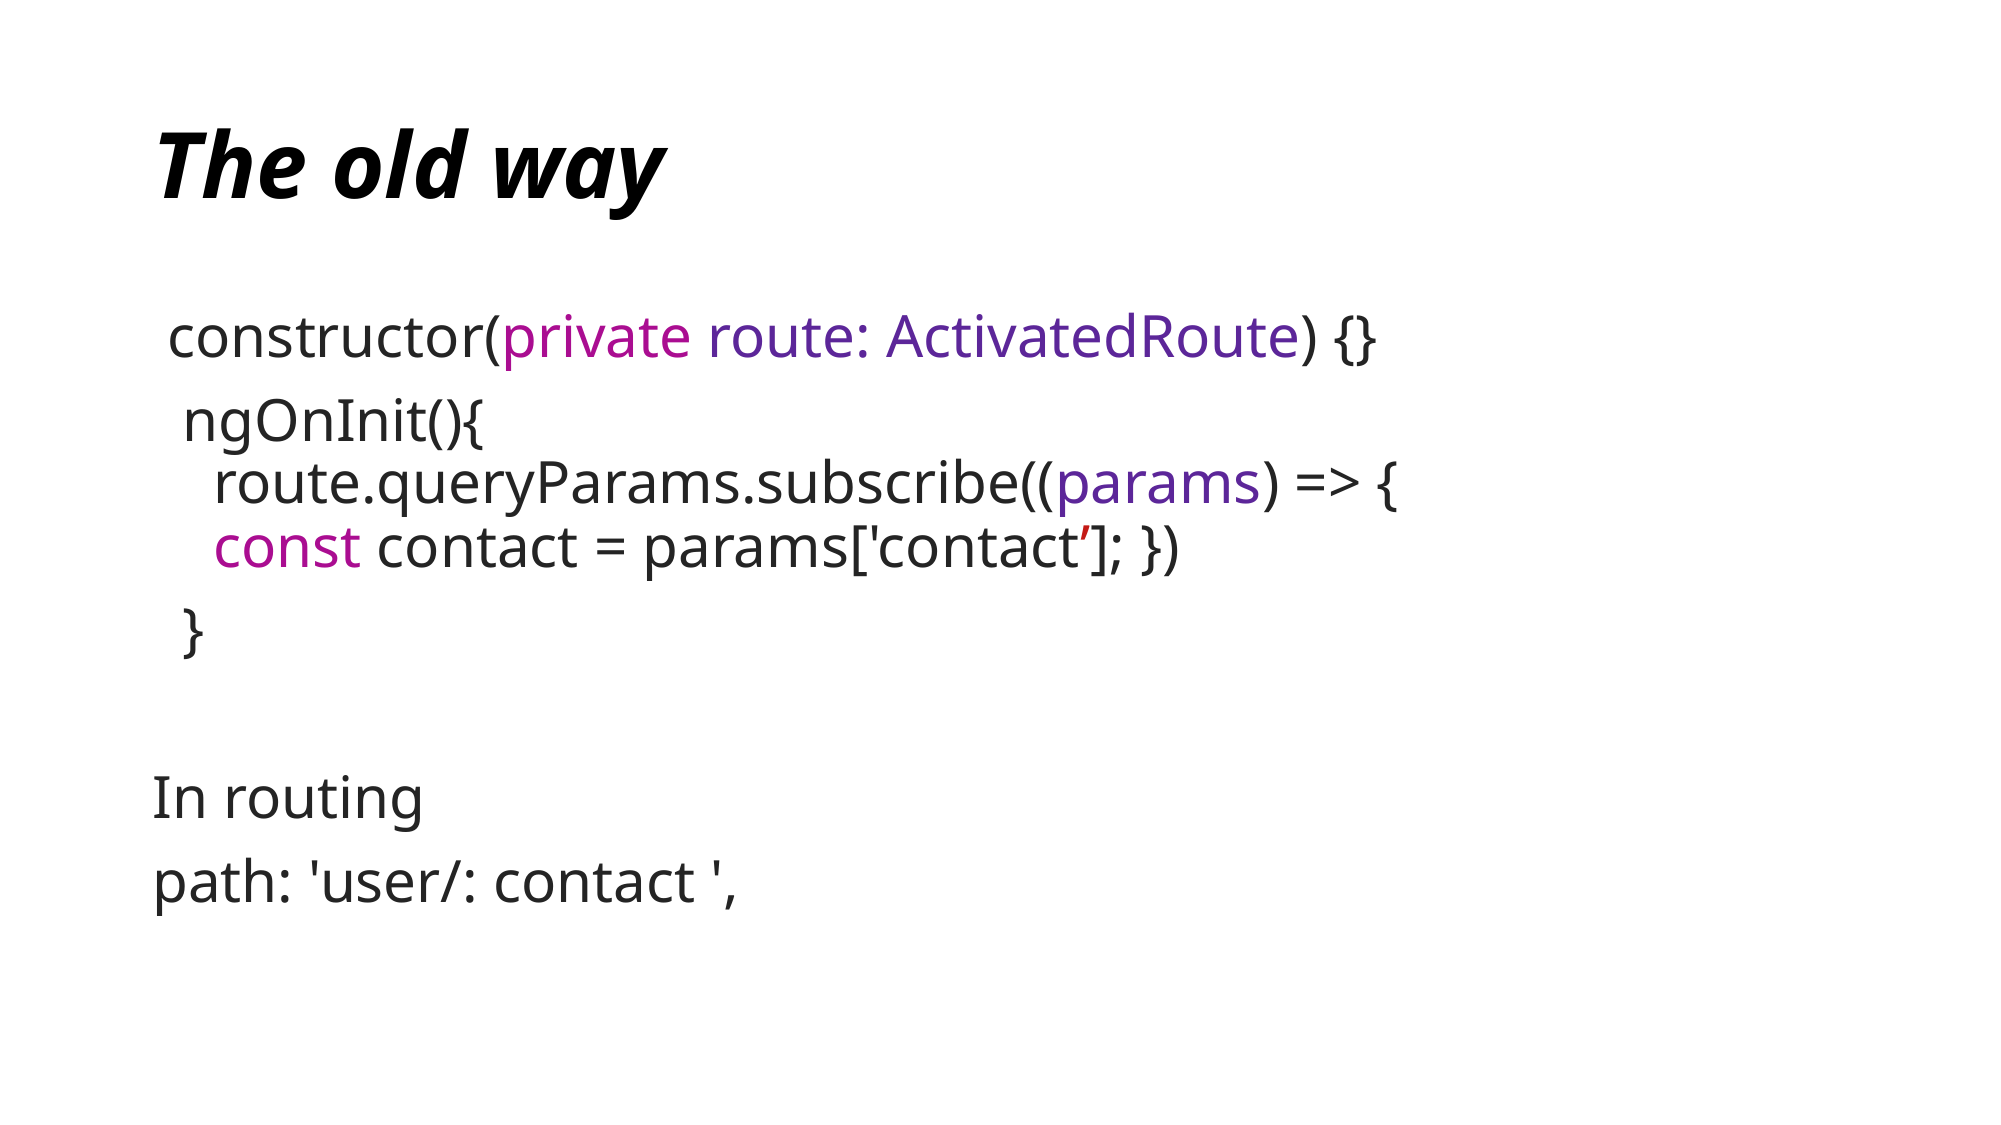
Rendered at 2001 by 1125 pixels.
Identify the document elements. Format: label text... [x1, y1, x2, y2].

title The old way [137, 59, 1863, 278]
list constructor(private route: ActivatedRoute) {} ngOnInit(){ route.queryParams.subscribe((params) => { const contact = params['contact’]; }) } In routing path: 'user/: contact ', [137, 299, 1863, 1014]
